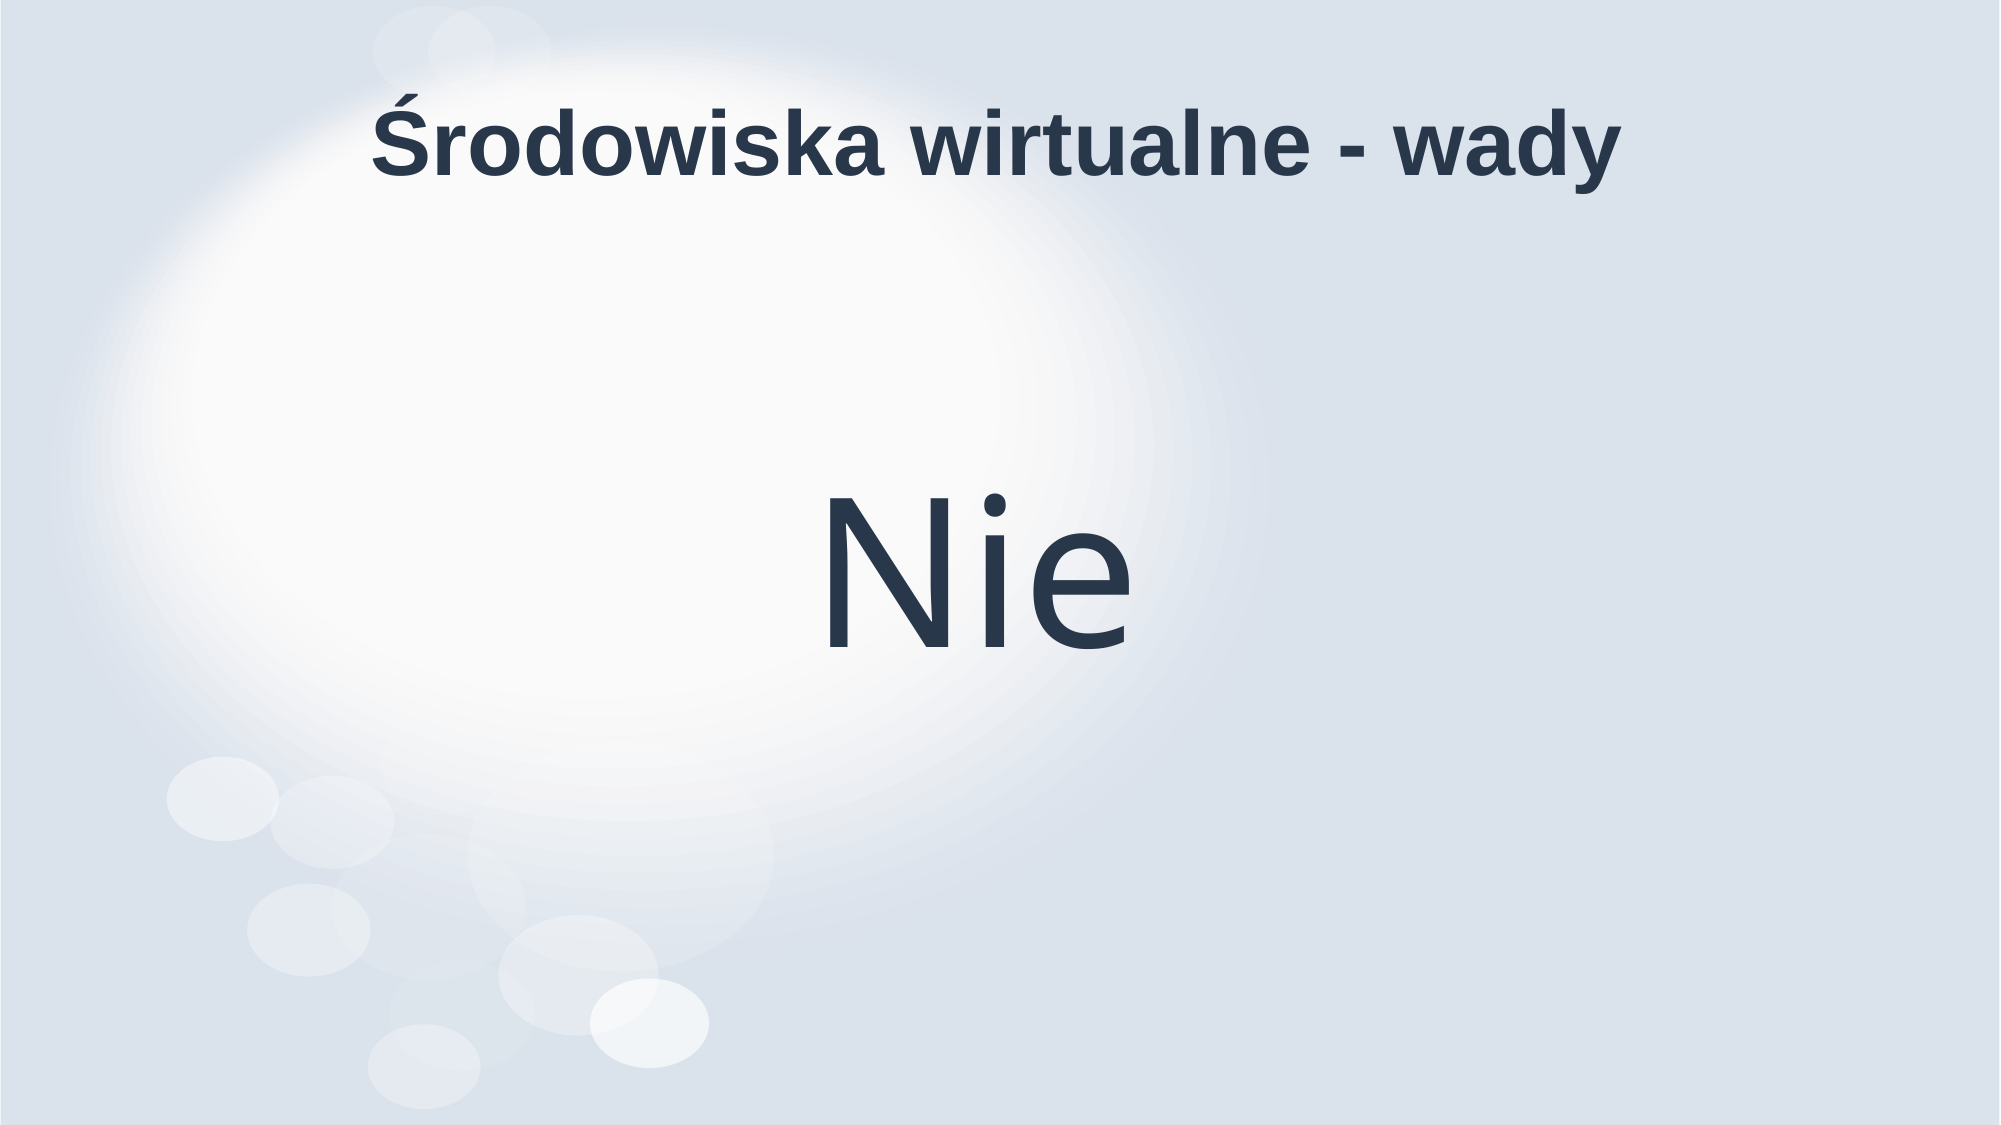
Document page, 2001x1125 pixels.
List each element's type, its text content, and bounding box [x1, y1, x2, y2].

title Środowiska wirtualne - wady [129, 45, 1867, 233]
list Nie [107, 431, 1843, 875]
